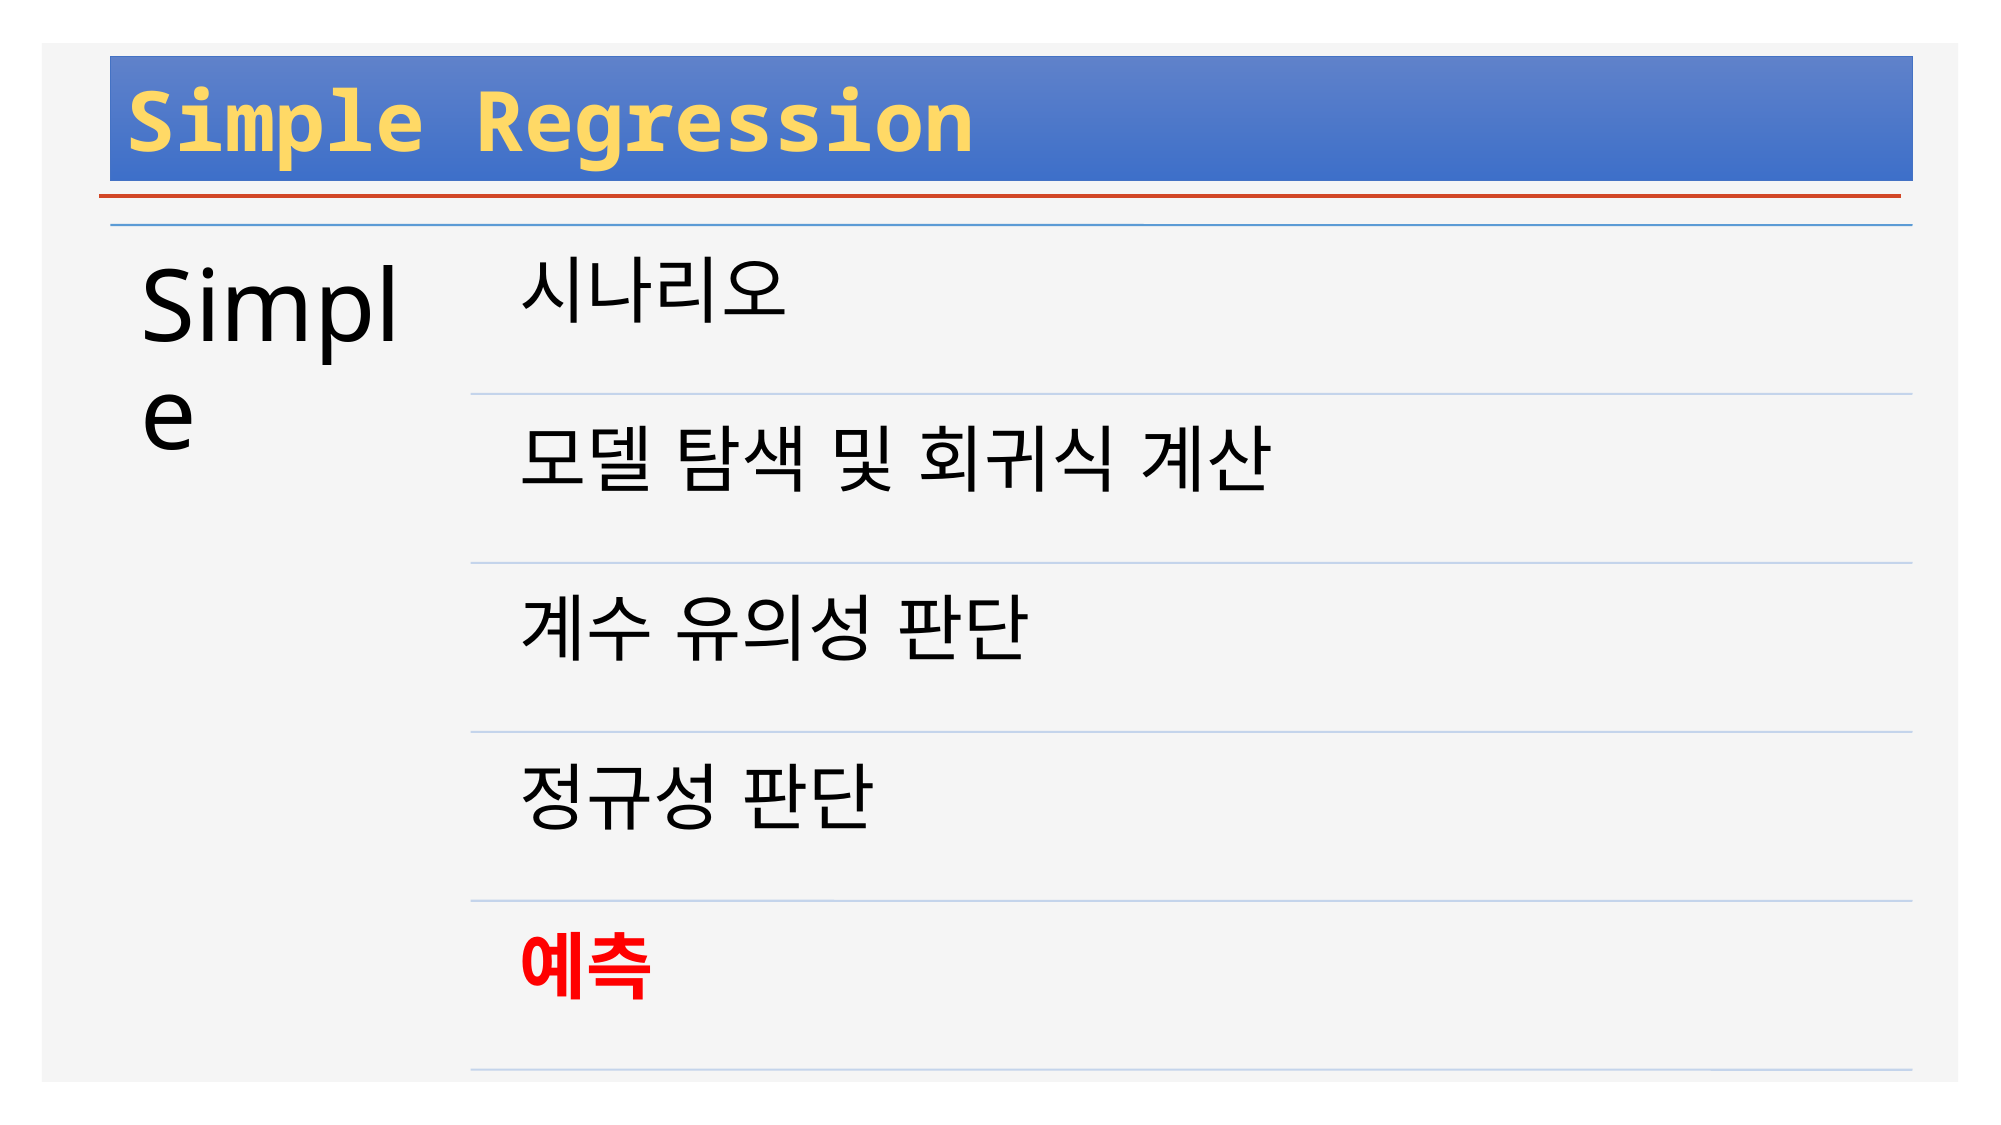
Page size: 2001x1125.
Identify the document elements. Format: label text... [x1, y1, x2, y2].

text_box Simple Regression [110, 56, 1913, 181]
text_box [110, 224, 1913, 1079]
